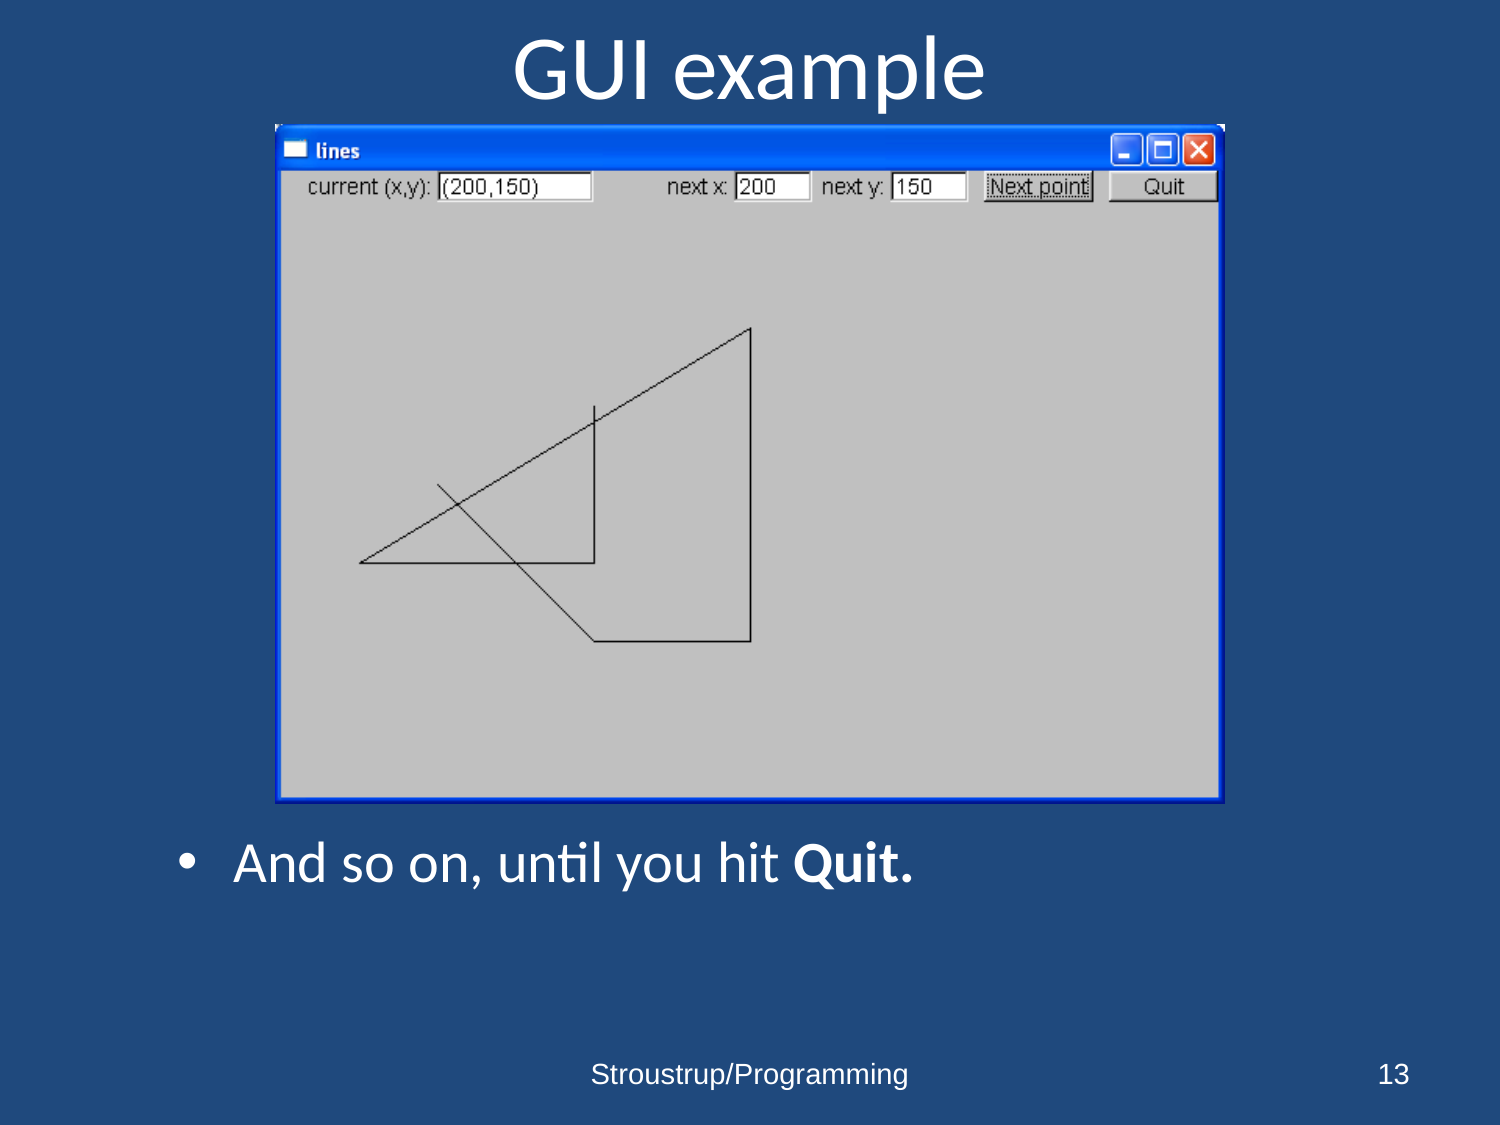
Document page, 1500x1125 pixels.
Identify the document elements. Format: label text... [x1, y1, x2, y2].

slide_number 13 [1074, 1042, 1425, 1103]
picture [274, 124, 1226, 804]
footer Stroustrup/Programming [512, 1042, 988, 1103]
title GUI example [112, 0, 1388, 125]
list And so on, until you hit Quit. [162, 825, 1438, 913]
